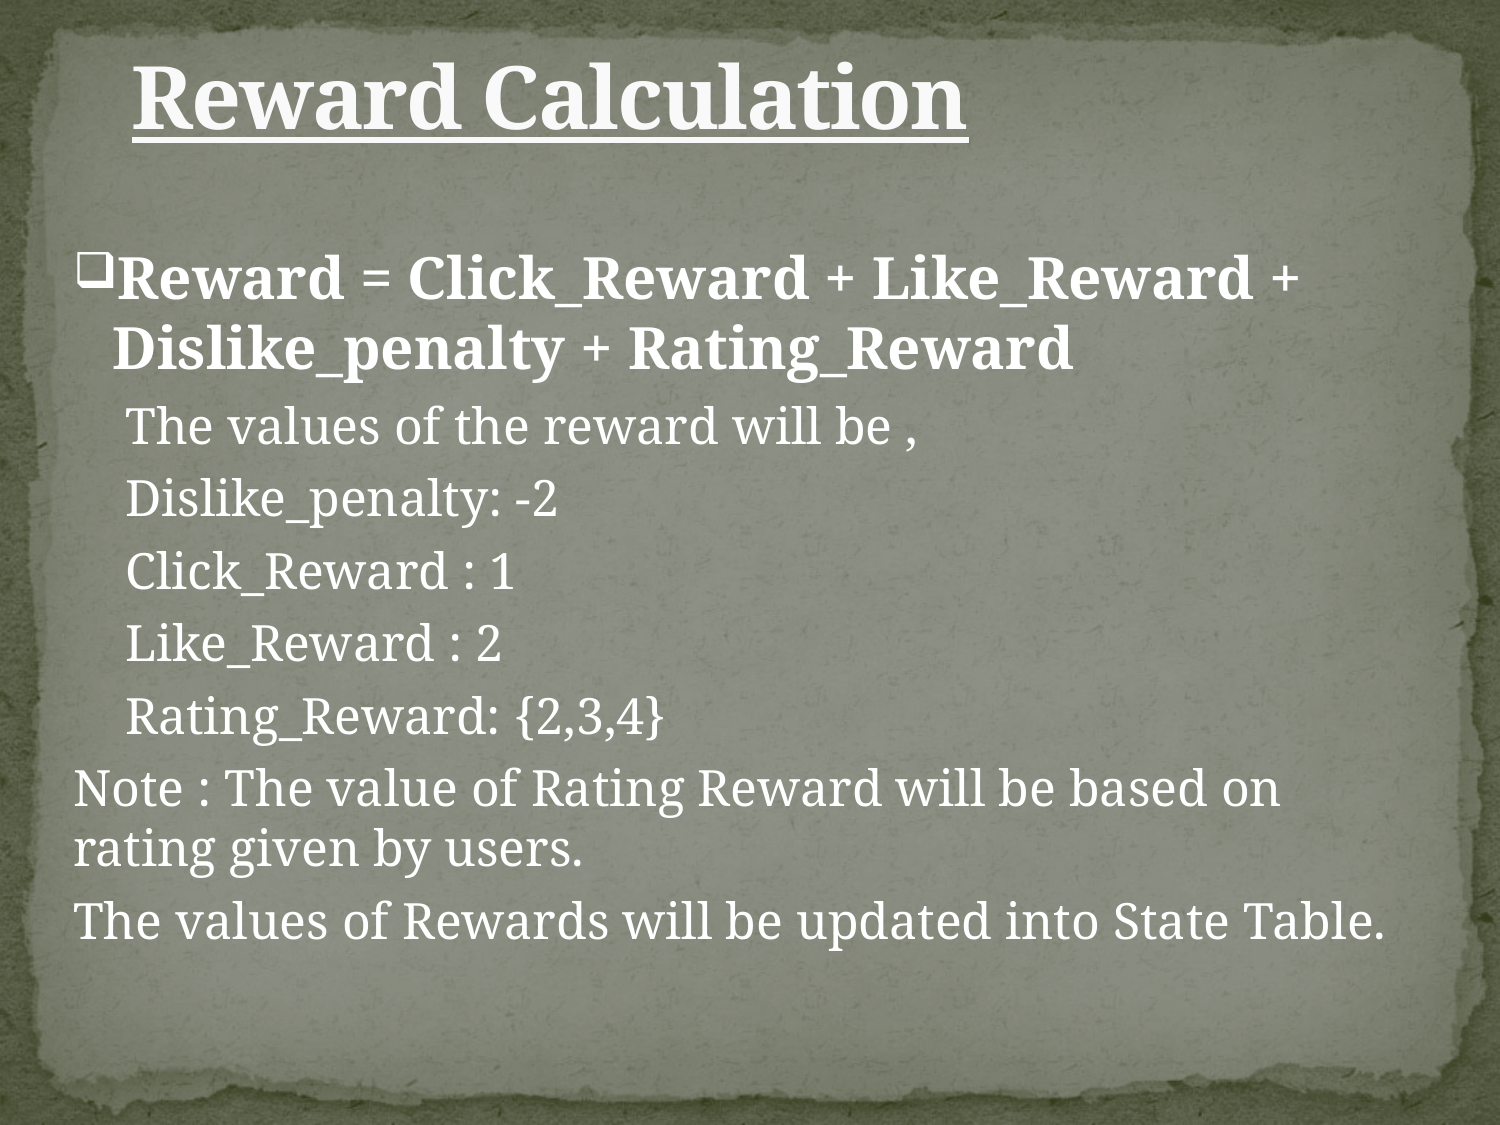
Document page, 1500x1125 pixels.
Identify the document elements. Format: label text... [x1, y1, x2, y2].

text_box Reward Calculation [117, 35, 1393, 223]
text_box Reward = Click_Reward + Like_Reward + Dislike_penalty + Rating_Reward The values of the reward will be , Dislike_penalty: -2 Click_Reward : 1 Like_Reward : 2 Rating_Reward: {2,3,4} Note : The value of Rating Reward will be based on rating given by users. The values of Rewards will be updated into State Table. [58, 234, 1453, 1079]
